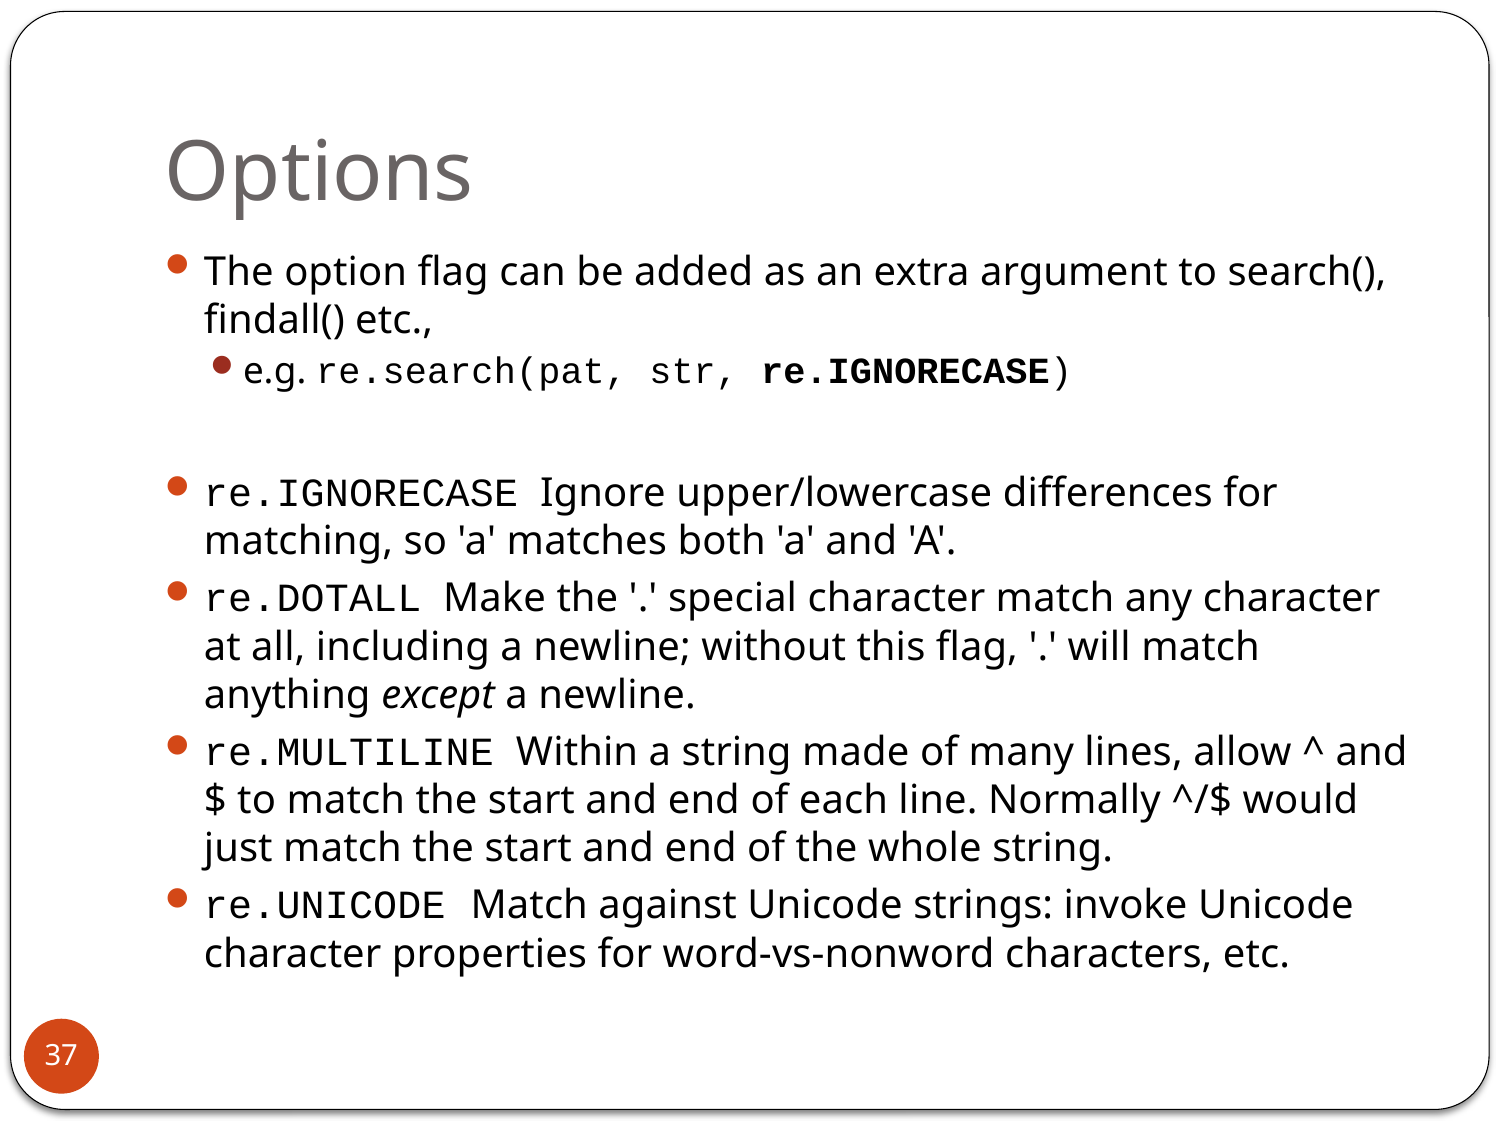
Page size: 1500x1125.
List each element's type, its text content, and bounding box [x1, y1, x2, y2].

slide_number 37 [23, 1018, 99, 1094]
title Options [150, 45, 1425, 233]
list The option flag can be added as an extra argument to search(), findall() etc., e.g. re.search(pat, str, re.IGNORECASE) re.IGNORECASE Ignore upper/lowercase differences for matching, so 'a' matches both 'a' and 'A'. re.DOTALL Make the '.' special character match any character at all, including a newline; without this flag, '.' will match anything except a newline. re.MULTILINE Within a string made of many lines, allow ^ and $ to match the start and end of each line. Normally ^/$ would just match the start and end of the whole string. re.UNICODE Match against Unicode strings: invoke Unicode character properties for word-vs-nonword characters, etc. [150, 237, 1425, 988]
